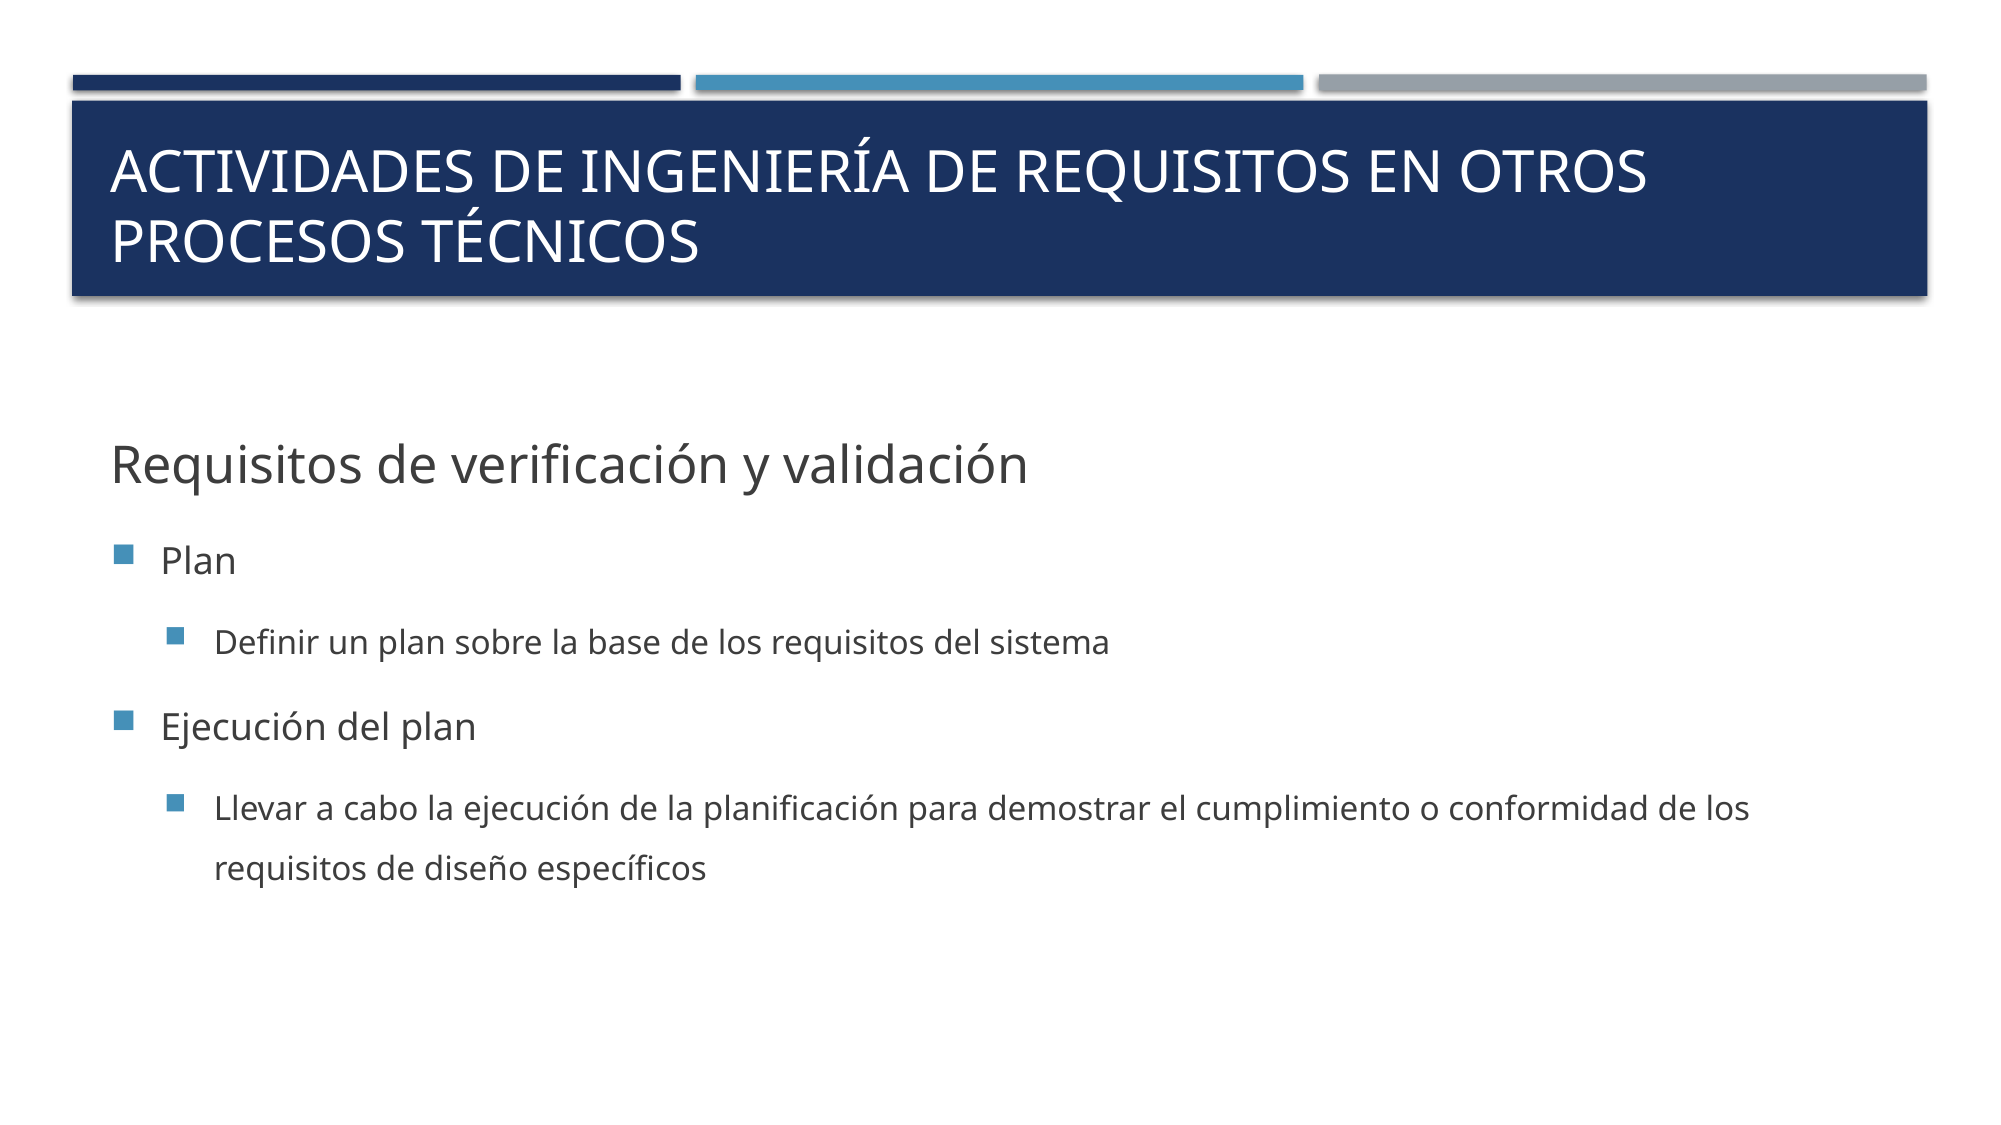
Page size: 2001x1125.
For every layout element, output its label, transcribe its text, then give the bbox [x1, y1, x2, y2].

title Actividades de ingeniería de requisitos en otros procesos técnicos [95, 115, 1905, 282]
list Requisitos de verificación y validación Plan Definir un plan sobre la base de los requisitos del sistema Ejecución del plan Llevar a cabo la ejecución de la planificación para demostrar el cumplimiento o conformidad de los requisitos de diseño específicos [95, 357, 1905, 962]
